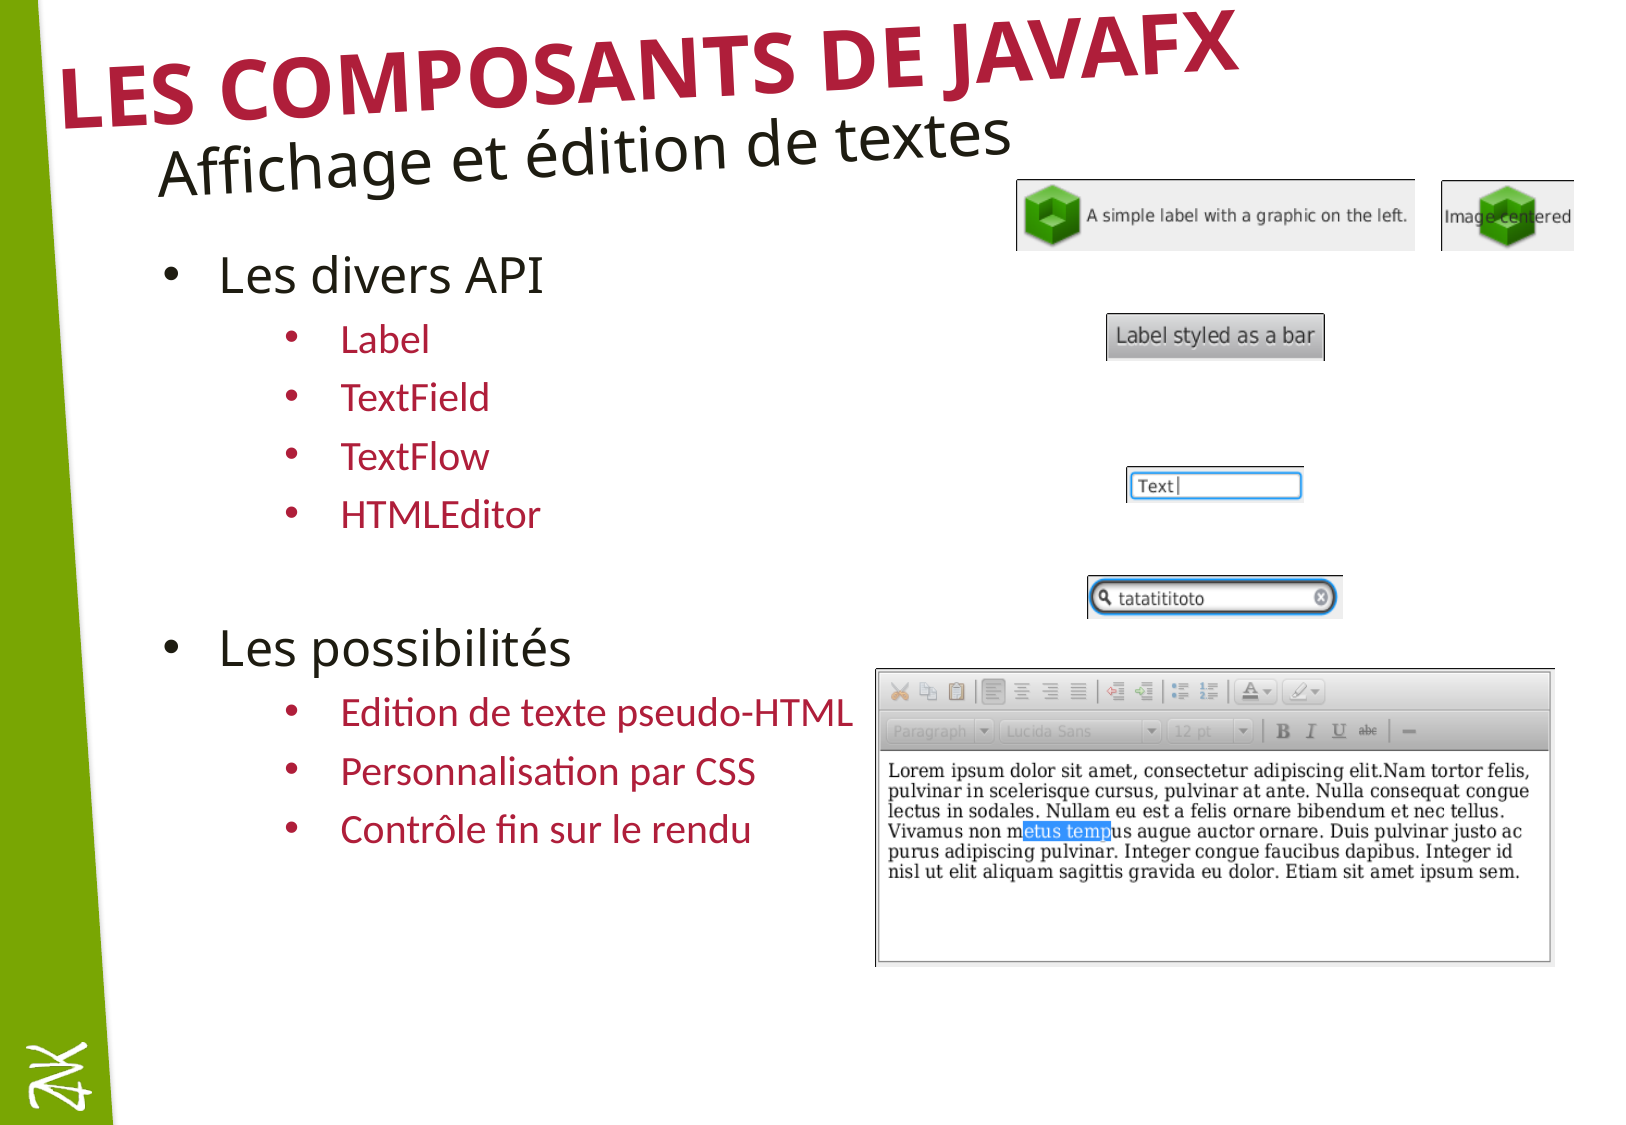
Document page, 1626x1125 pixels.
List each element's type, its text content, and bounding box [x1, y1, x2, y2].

picture [875, 178, 1577, 970]
list Affichage et édition de textes [140, 79, 1069, 238]
picture [26, 1042, 92, 1112]
title Les composants de JavaFX [40, 0, 1308, 160]
list Les divers API Label TextField TextFlow HTMLEditor Les possibilités Edition de texte pseudo-HTML Personnalisation par CSS Contrôle fin sur le rendu [147, 235, 1625, 1125]
